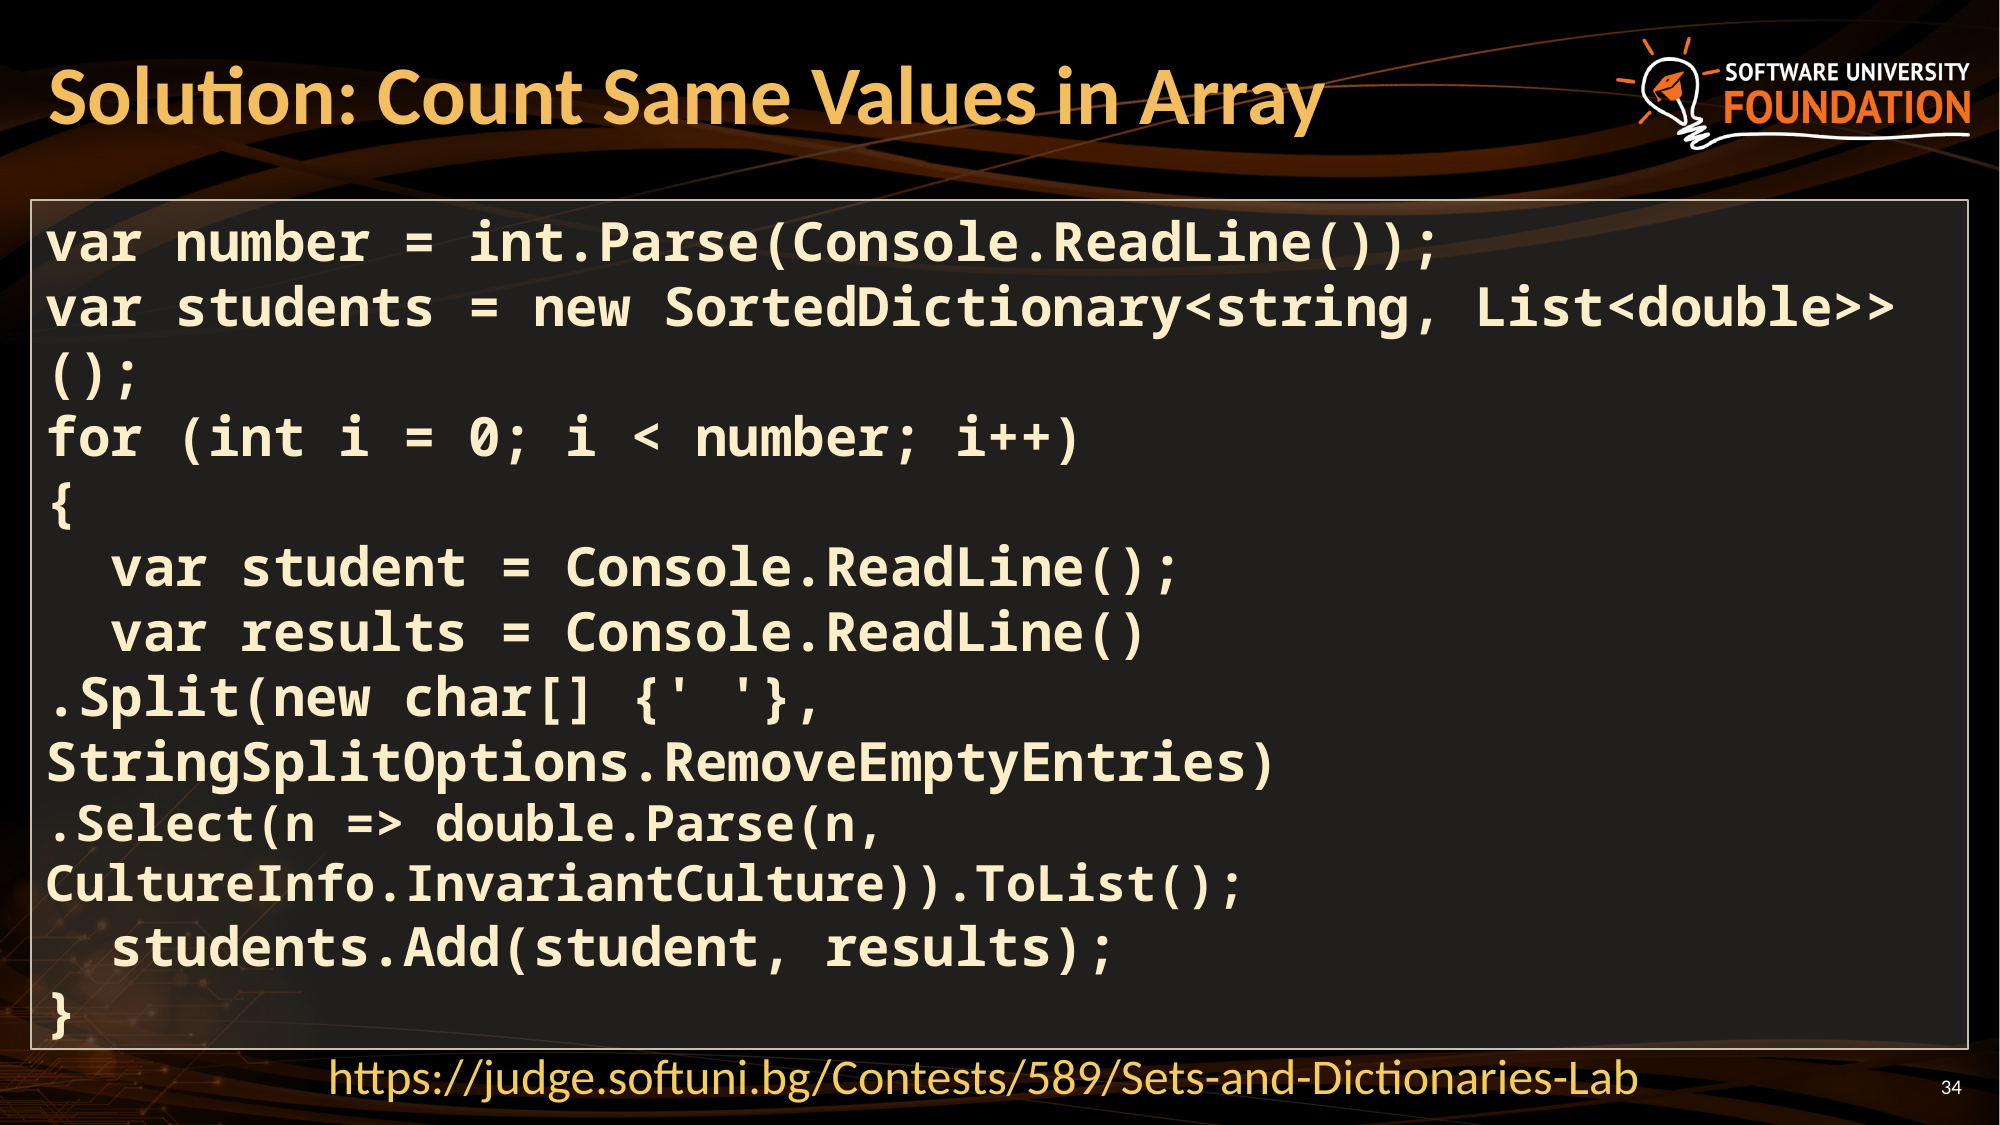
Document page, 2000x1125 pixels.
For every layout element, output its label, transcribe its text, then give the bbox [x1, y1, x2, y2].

text_box https://judge.softuni.bg/Contests/589/Sets-and-Dictionaries-Lab [0, 1036, 1968, 1112]
title Solution: Count Same Values in Array [30, 6, 1602, 189]
picture [0, 0, 2000, 1125]
text_box var number = int.Parse(Console.ReadLine()); var students = new SortedDictionary<string, List<double>> (); for (int i = 0; i < number; i++) { var student = Console.ReadLine(); var results = Console.ReadLine() .Split(new char[] {' '}, StringSplitOptions.RemoveEmptyEntries) .Select(n => double.Parse(n, CultureInfo.InvariantCulture)).ToList(); students.Add(student, results); } [30, 199, 1968, 1036]
